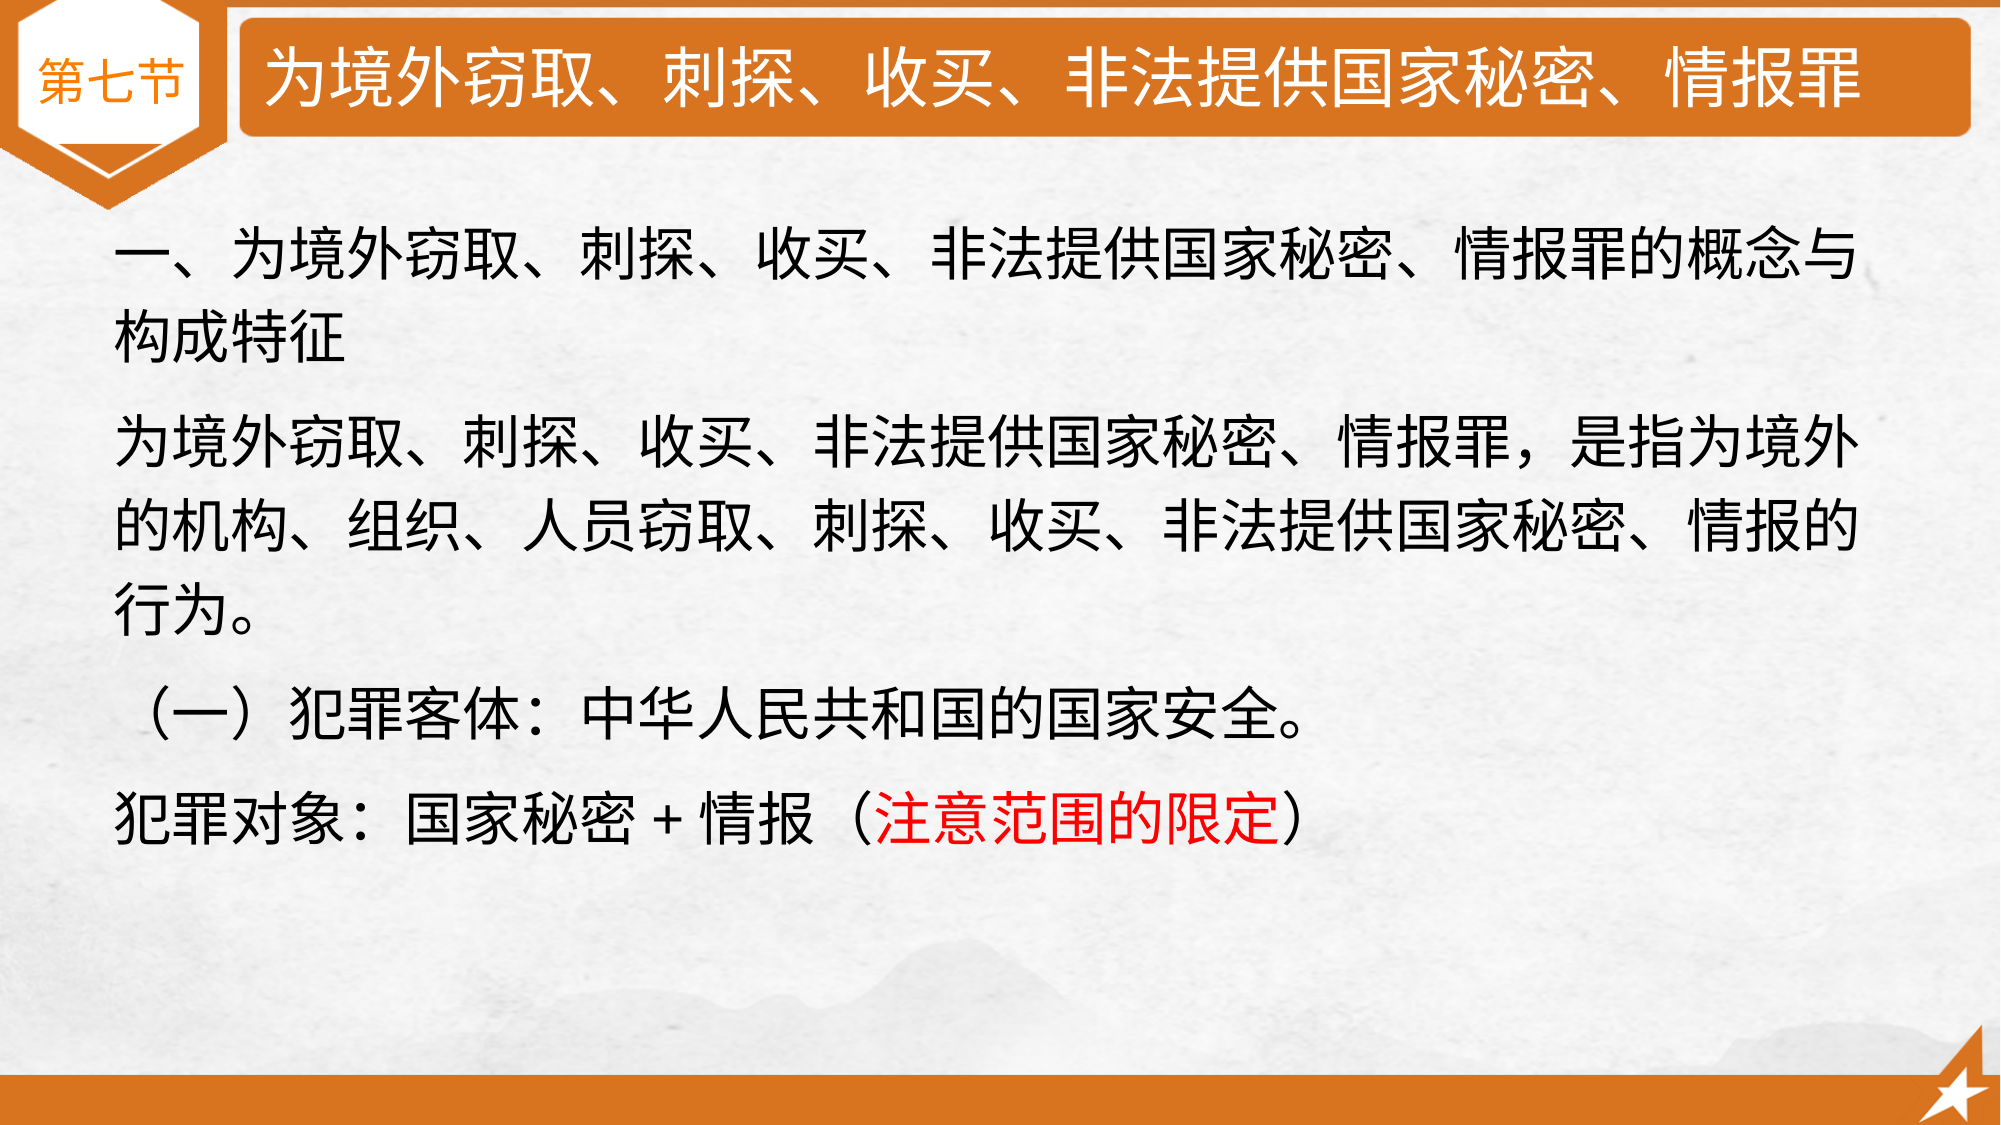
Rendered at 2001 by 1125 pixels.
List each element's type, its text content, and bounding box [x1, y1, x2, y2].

title 为境外窃取、刺探、收买、非法提供国家秘密、情报罪 [247, 32, 1958, 131]
text_box 第七节 [22, 43, 202, 119]
list 一、为境外窃取、刺探、收买、非法提供国家秘密、情报罪的概念与构成特征 为境外窃取、刺探、收买、非法提供国家秘密、情报罪，是指为境外的机构、组织、人员窃取、刺探、收买、非法提供国家秘密、情报的行为。 （一）犯罪客体：中华人民共和国的国家安全。 犯罪对象：国家秘密+情报（注意范围的限定） [98, 195, 1896, 1052]
picture [0, 0, 2001, 1125]
